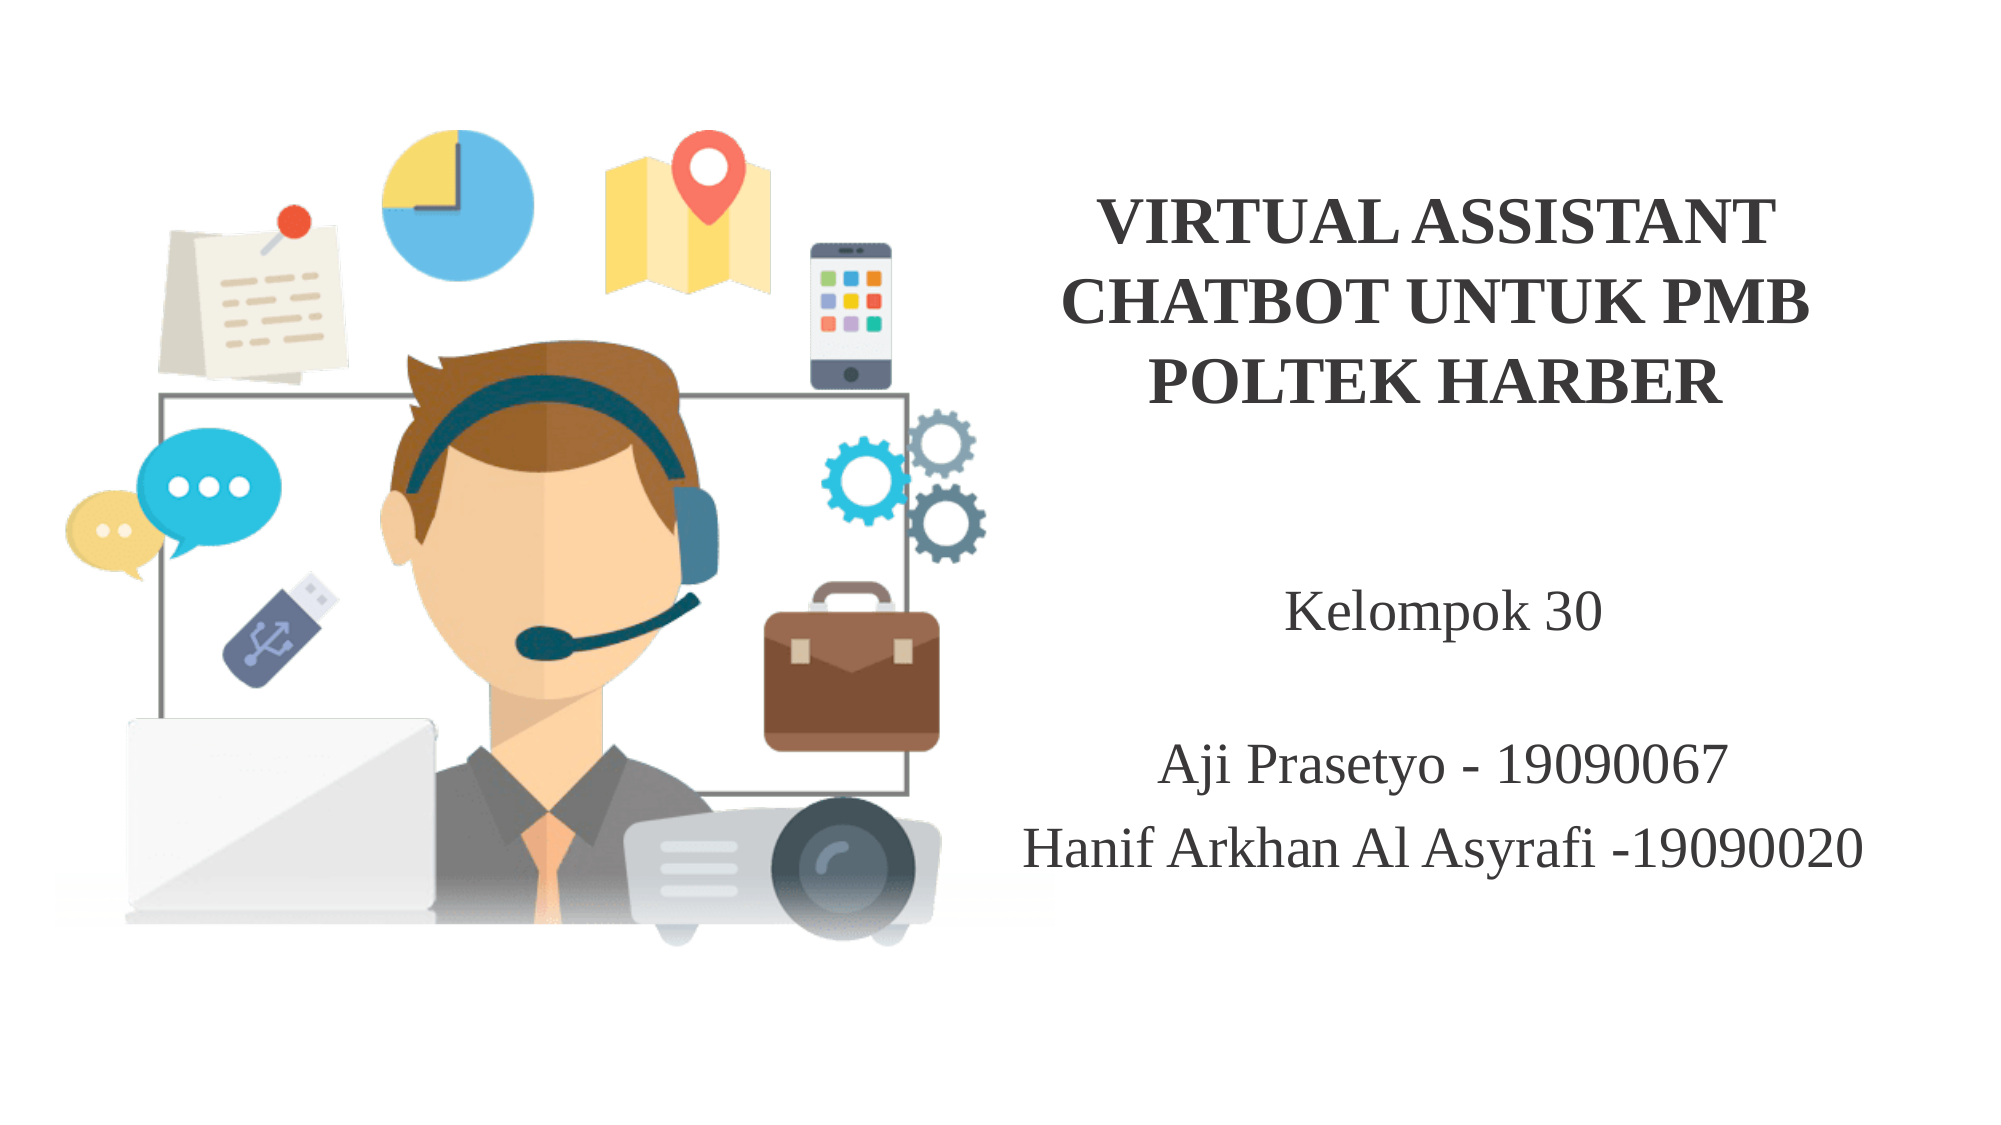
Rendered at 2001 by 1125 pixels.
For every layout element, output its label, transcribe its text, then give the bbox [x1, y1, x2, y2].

picture [55, 129, 1055, 974]
text_box [1059, 208, 1760, 327]
text_box VIRTUAL ASSISTANT CHATBOT UNTUK PMB POLTEK HARBER [1059, 151, 1850, 443]
text_box Kelompok 30 Aji Prasetyo - 19090067 Hanif Arkhan Al Asyrafi -19090020 [1059, 564, 1895, 887]
